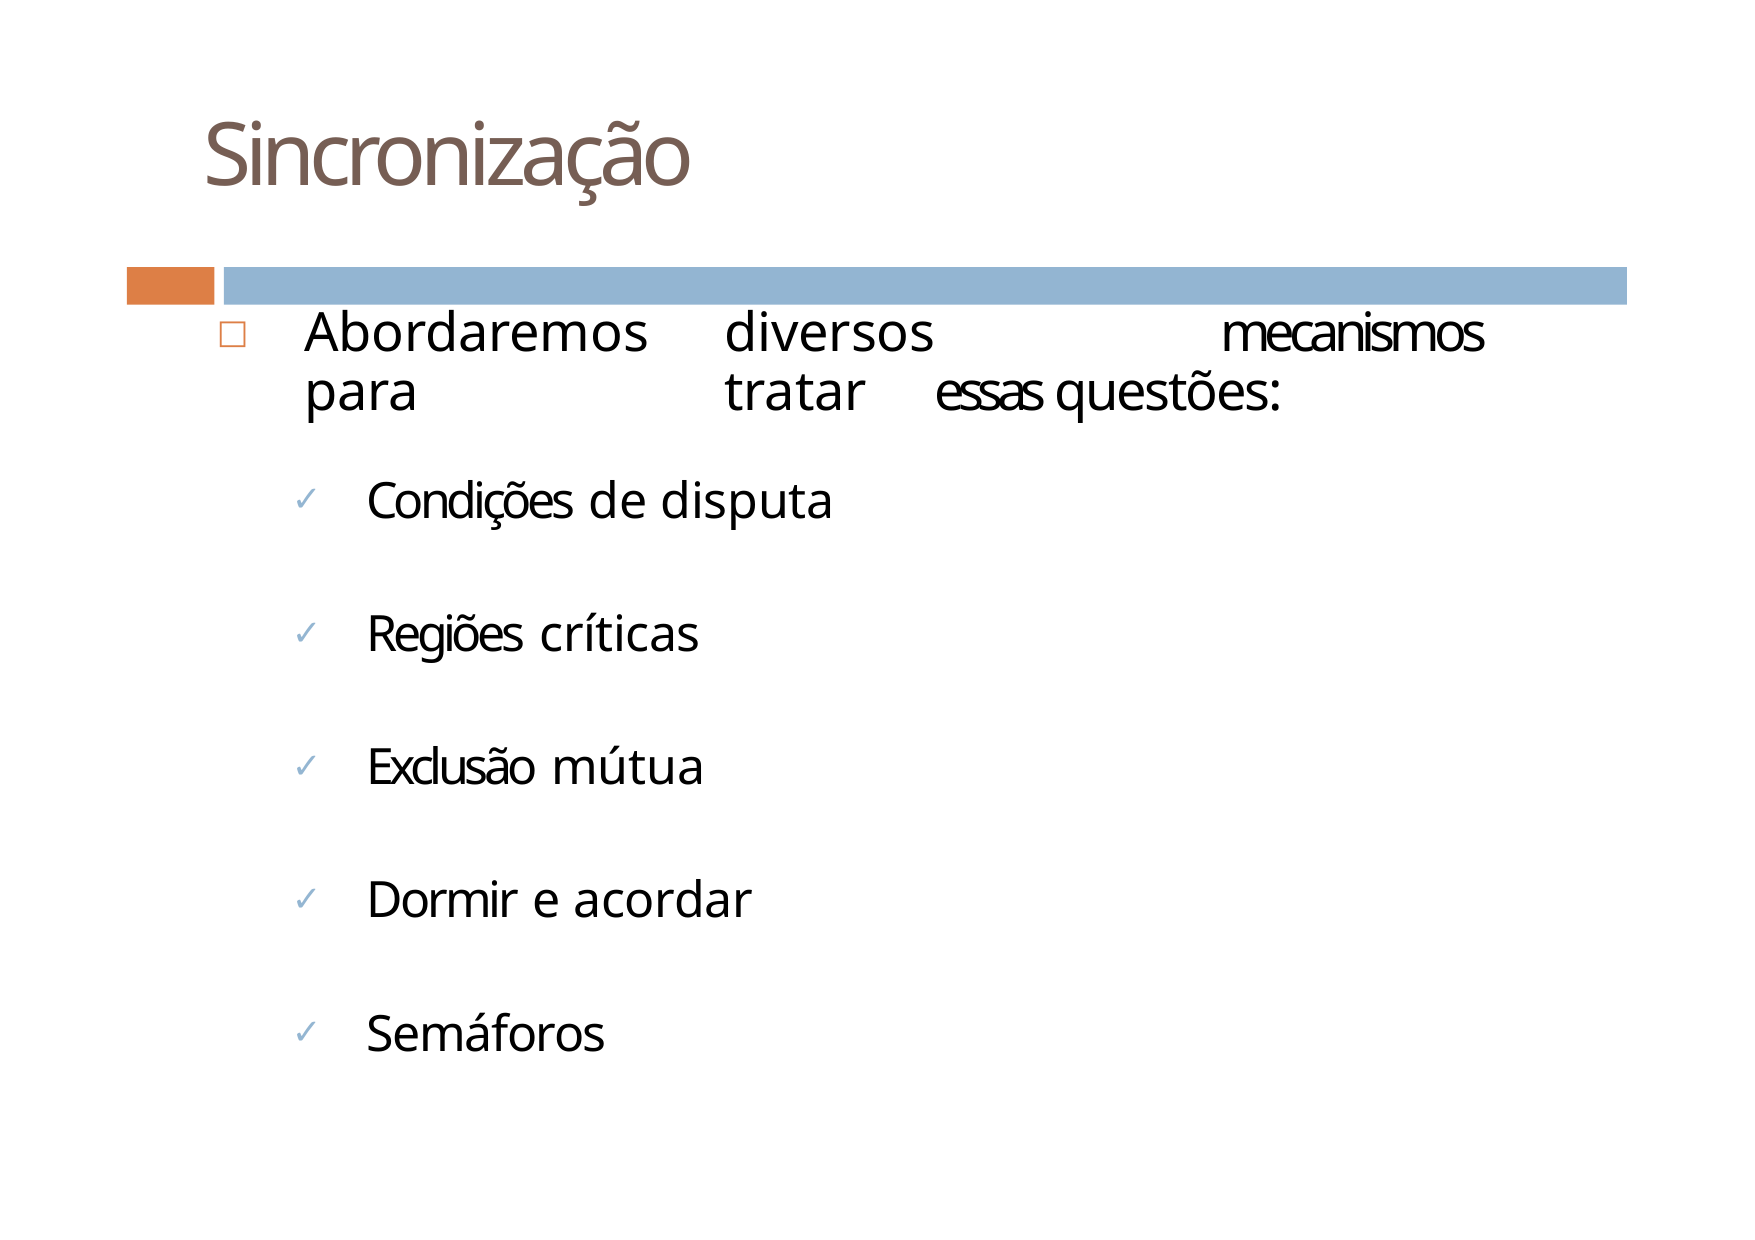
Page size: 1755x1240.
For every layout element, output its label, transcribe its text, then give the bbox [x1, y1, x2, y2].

title Sincronização [139, 95, 1615, 305]
text_box Abordaremos diversos mecanismos para tratar essas questões: Condições de disputa Regiões críticas Exclusão mútua Dormir e acordar Semáforos [214, 294, 1549, 1061]
